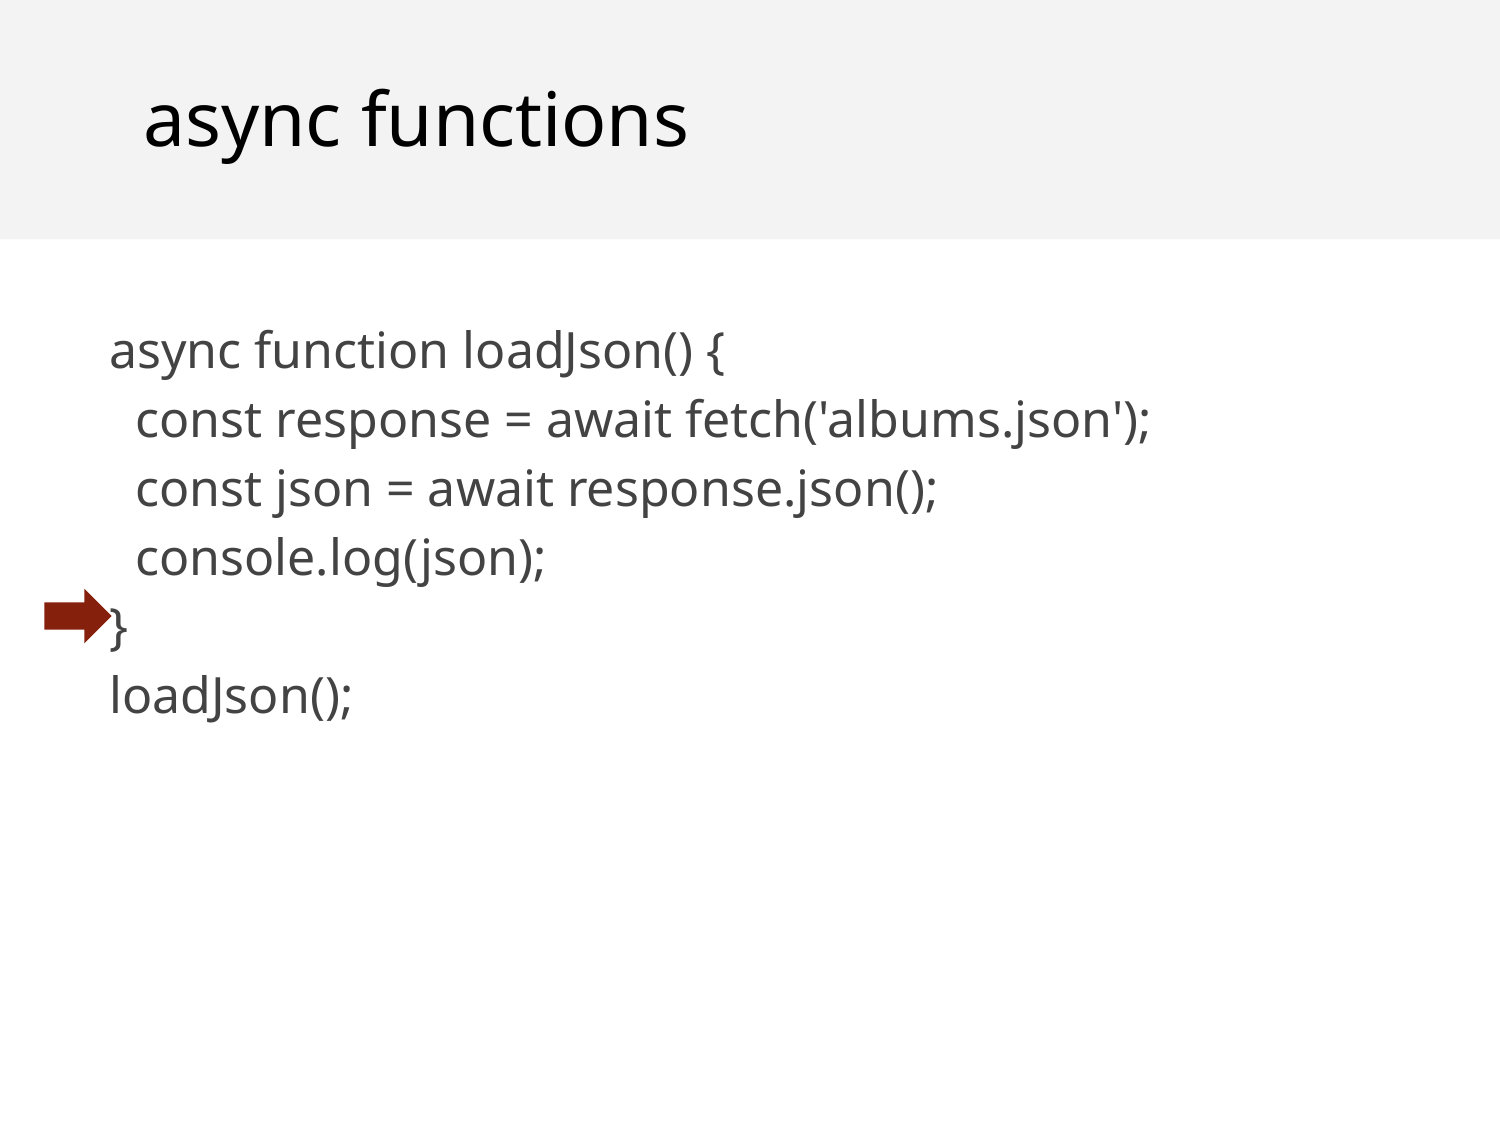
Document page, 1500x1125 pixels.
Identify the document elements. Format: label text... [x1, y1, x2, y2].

text_box async functions [128, 56, 1372, 183]
text_box [44, 588, 112, 644]
text_box async function loadJson() { const response = await fetch('albums.json'); const json = await response.json(); console.log(json); } loadJson(); [94, 294, 1410, 743]
